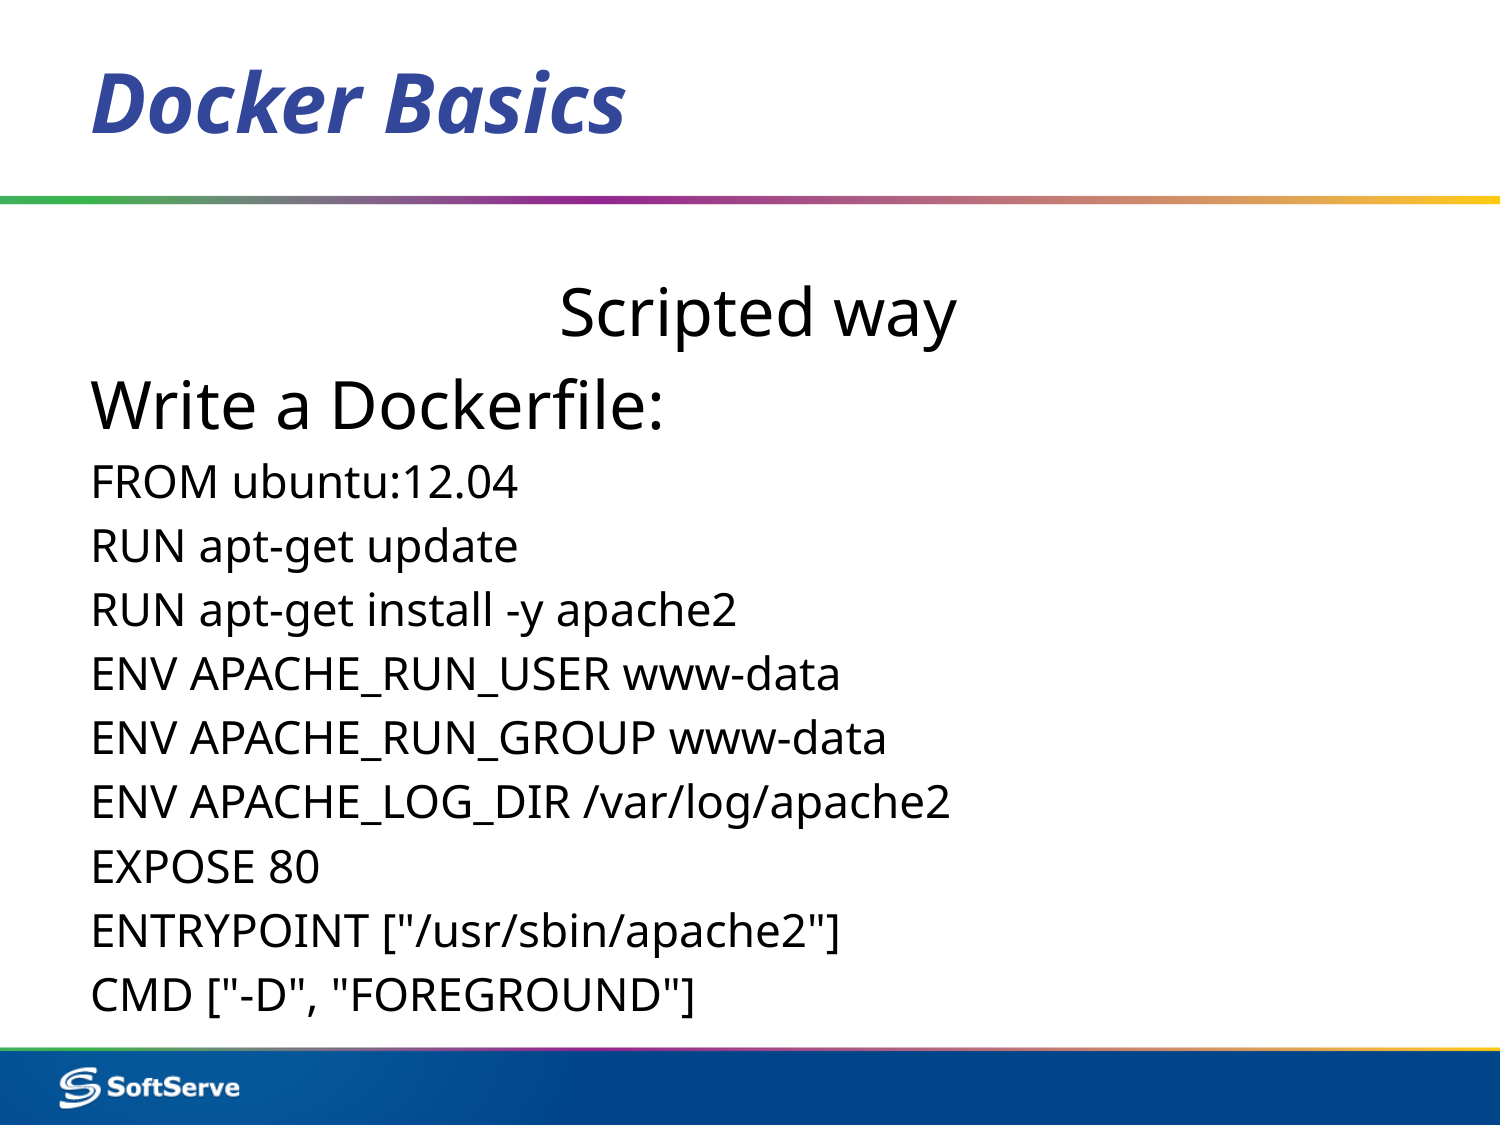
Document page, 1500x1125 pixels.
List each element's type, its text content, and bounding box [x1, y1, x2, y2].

title Docker Basics [75, 24, 1425, 175]
picture [0, 0, 1500, 1125]
list Scripted way Write a Dockerfile: FROM ubuntu:12.04 RUN apt-get update RUN apt-get install -y apache2 ENV APACHE_RUN_USER www-data ENV APACHE_RUN_GROUP www-data ENV APACHE_LOG_DIR /var/log/apache2 EXPOSE 80 ENTRYPOINT ["/usr/sbin/apache2"] CMD ["-D", "FOREGROUND"] [75, 262, 1425, 1005]
